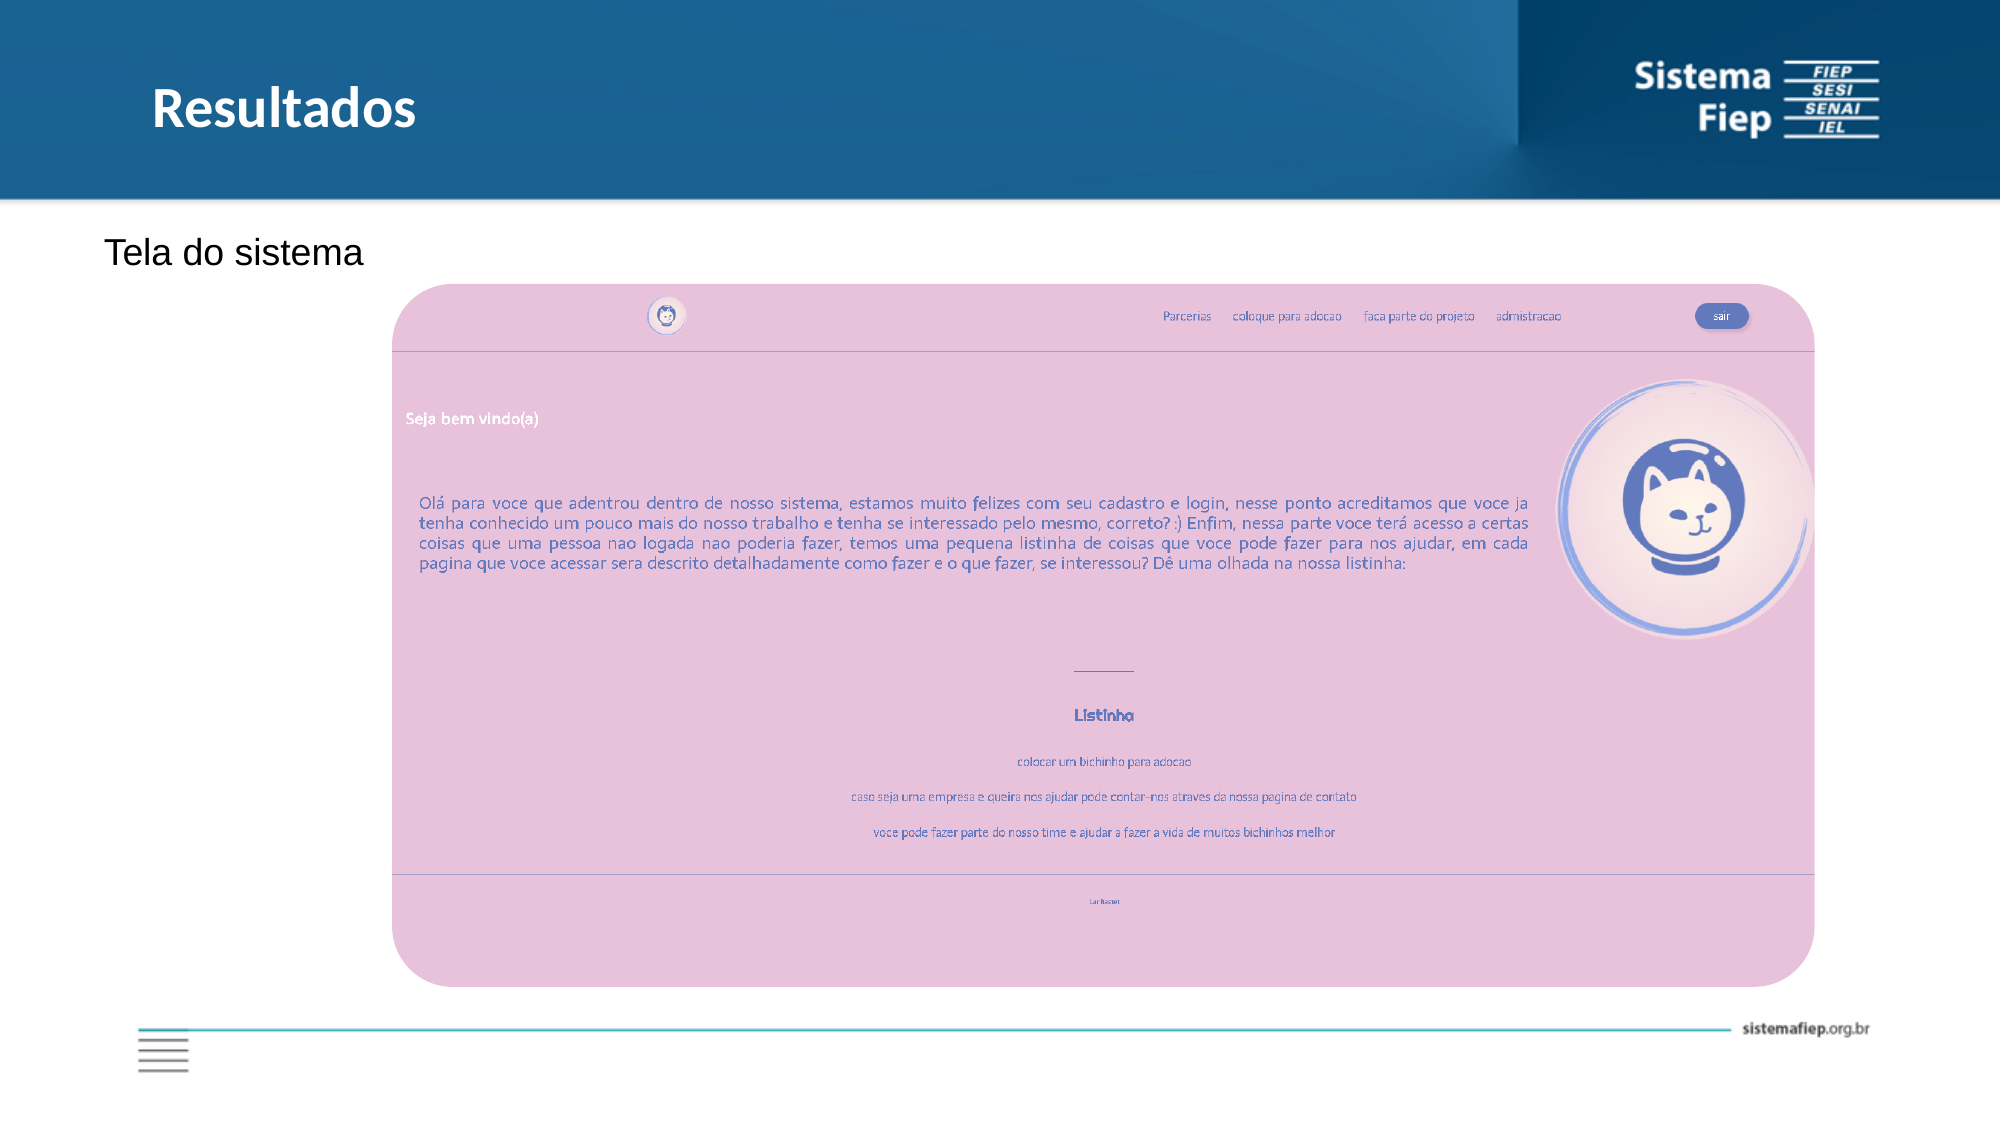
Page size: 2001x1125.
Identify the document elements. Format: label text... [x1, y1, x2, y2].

picture [0, 0, 2000, 1118]
title Resultados [137, 59, 1413, 158]
picture [391, 283, 1815, 988]
list Tela do sistema [88, 225, 2000, 1014]
